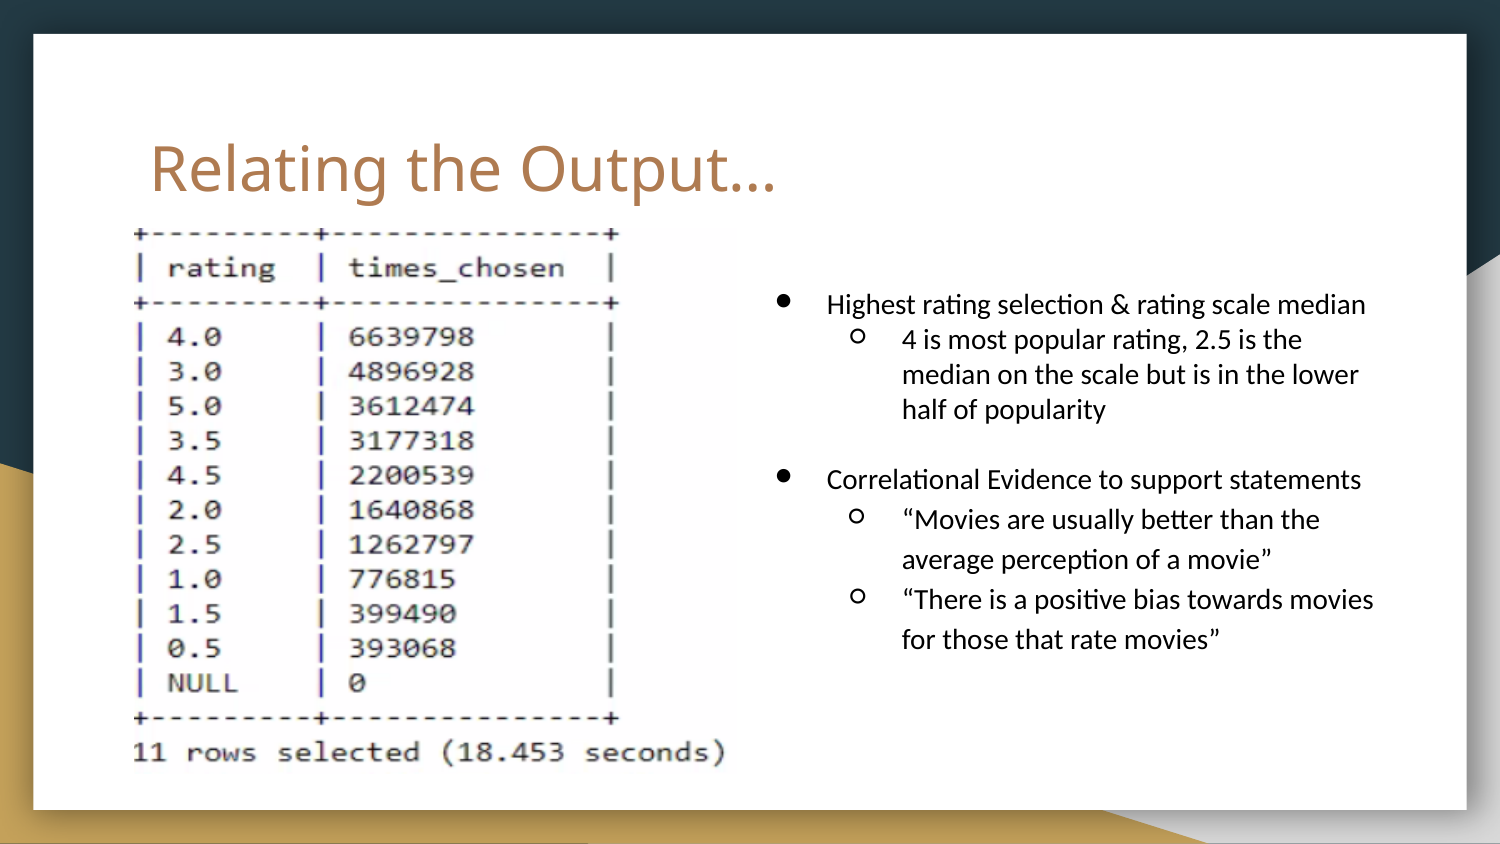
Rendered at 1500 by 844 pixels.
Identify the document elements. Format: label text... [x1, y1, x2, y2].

title Relating the Output… [134, 113, 1366, 270]
text_box Highest rating selection & rating scale median 4 is most popular rating, 2.5 is the median on the scale but is in the lower half of popularity Correlational Evidence to support statements “Movies are usually better than the average perception of a movie” “There is a positive bias towards movies for those that rate movies” [742, 270, 1402, 671]
picture [134, 228, 738, 774]
